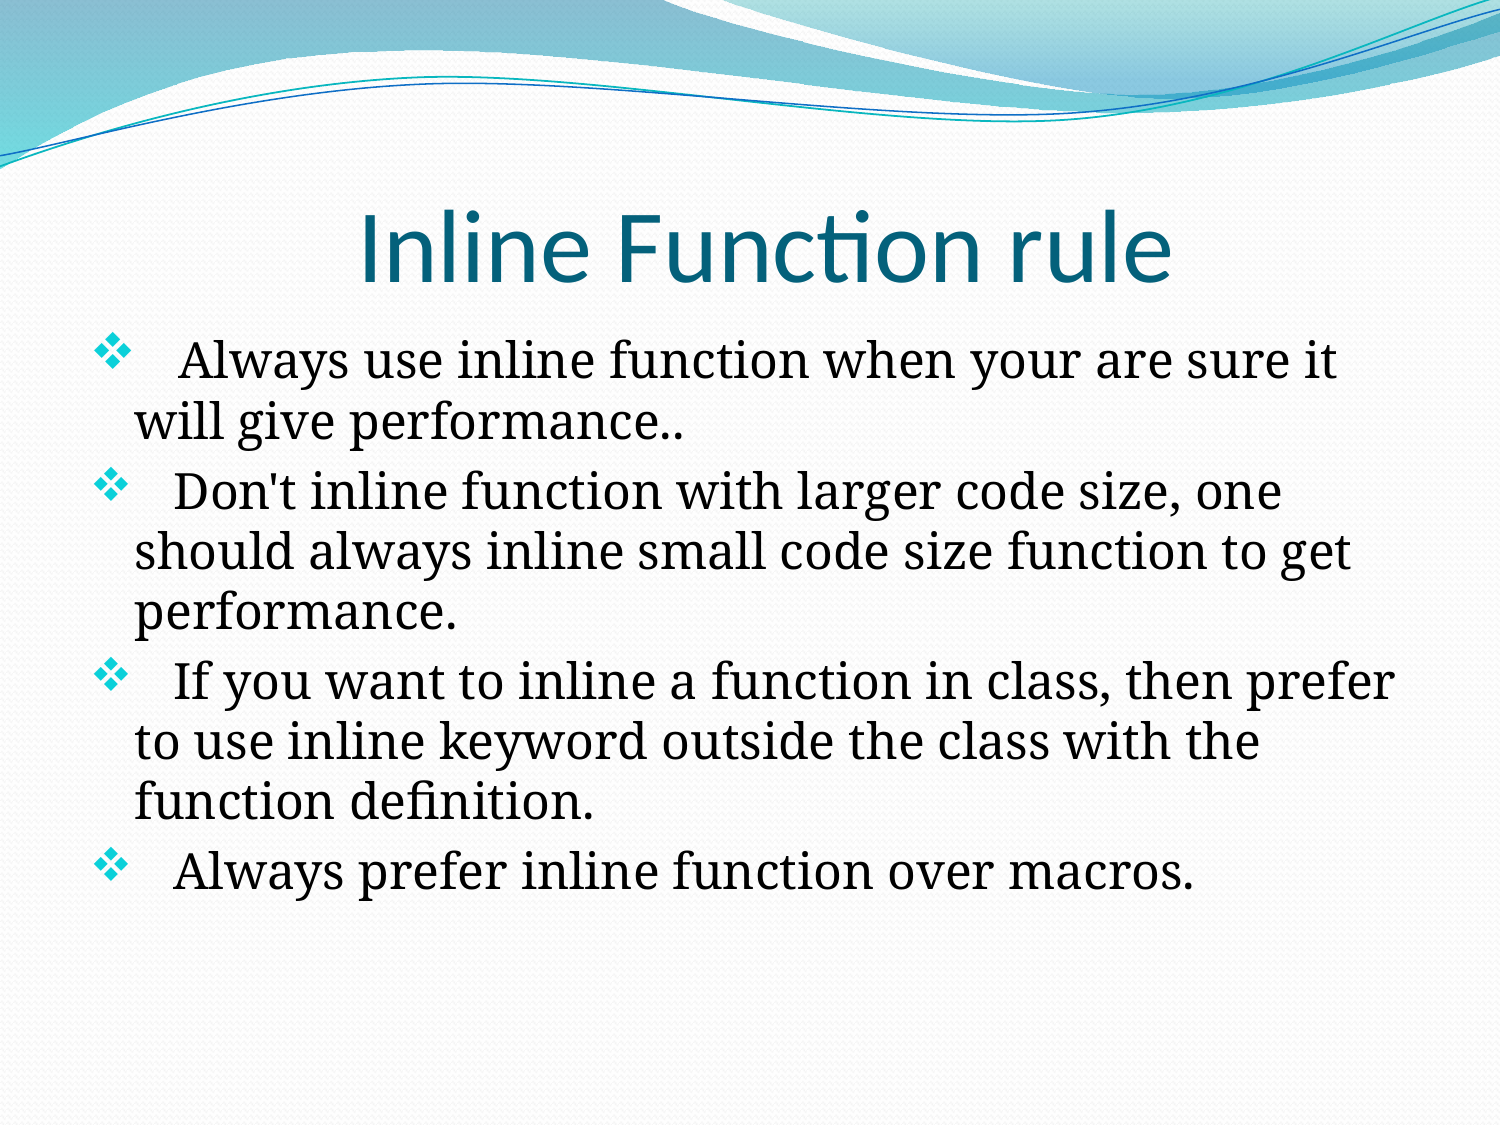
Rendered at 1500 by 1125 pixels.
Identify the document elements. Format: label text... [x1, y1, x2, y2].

title Inline Function rule [75, 115, 1425, 303]
list Always use inline function when your are sure it will give performance.. Don't inline function with larger code size, one should always inline small code size function to get performance. If you want to inline a function in class, then prefer to use inline keyword outside the class with the function definition. Always prefer inline function over macros. [75, 317, 1425, 1038]
